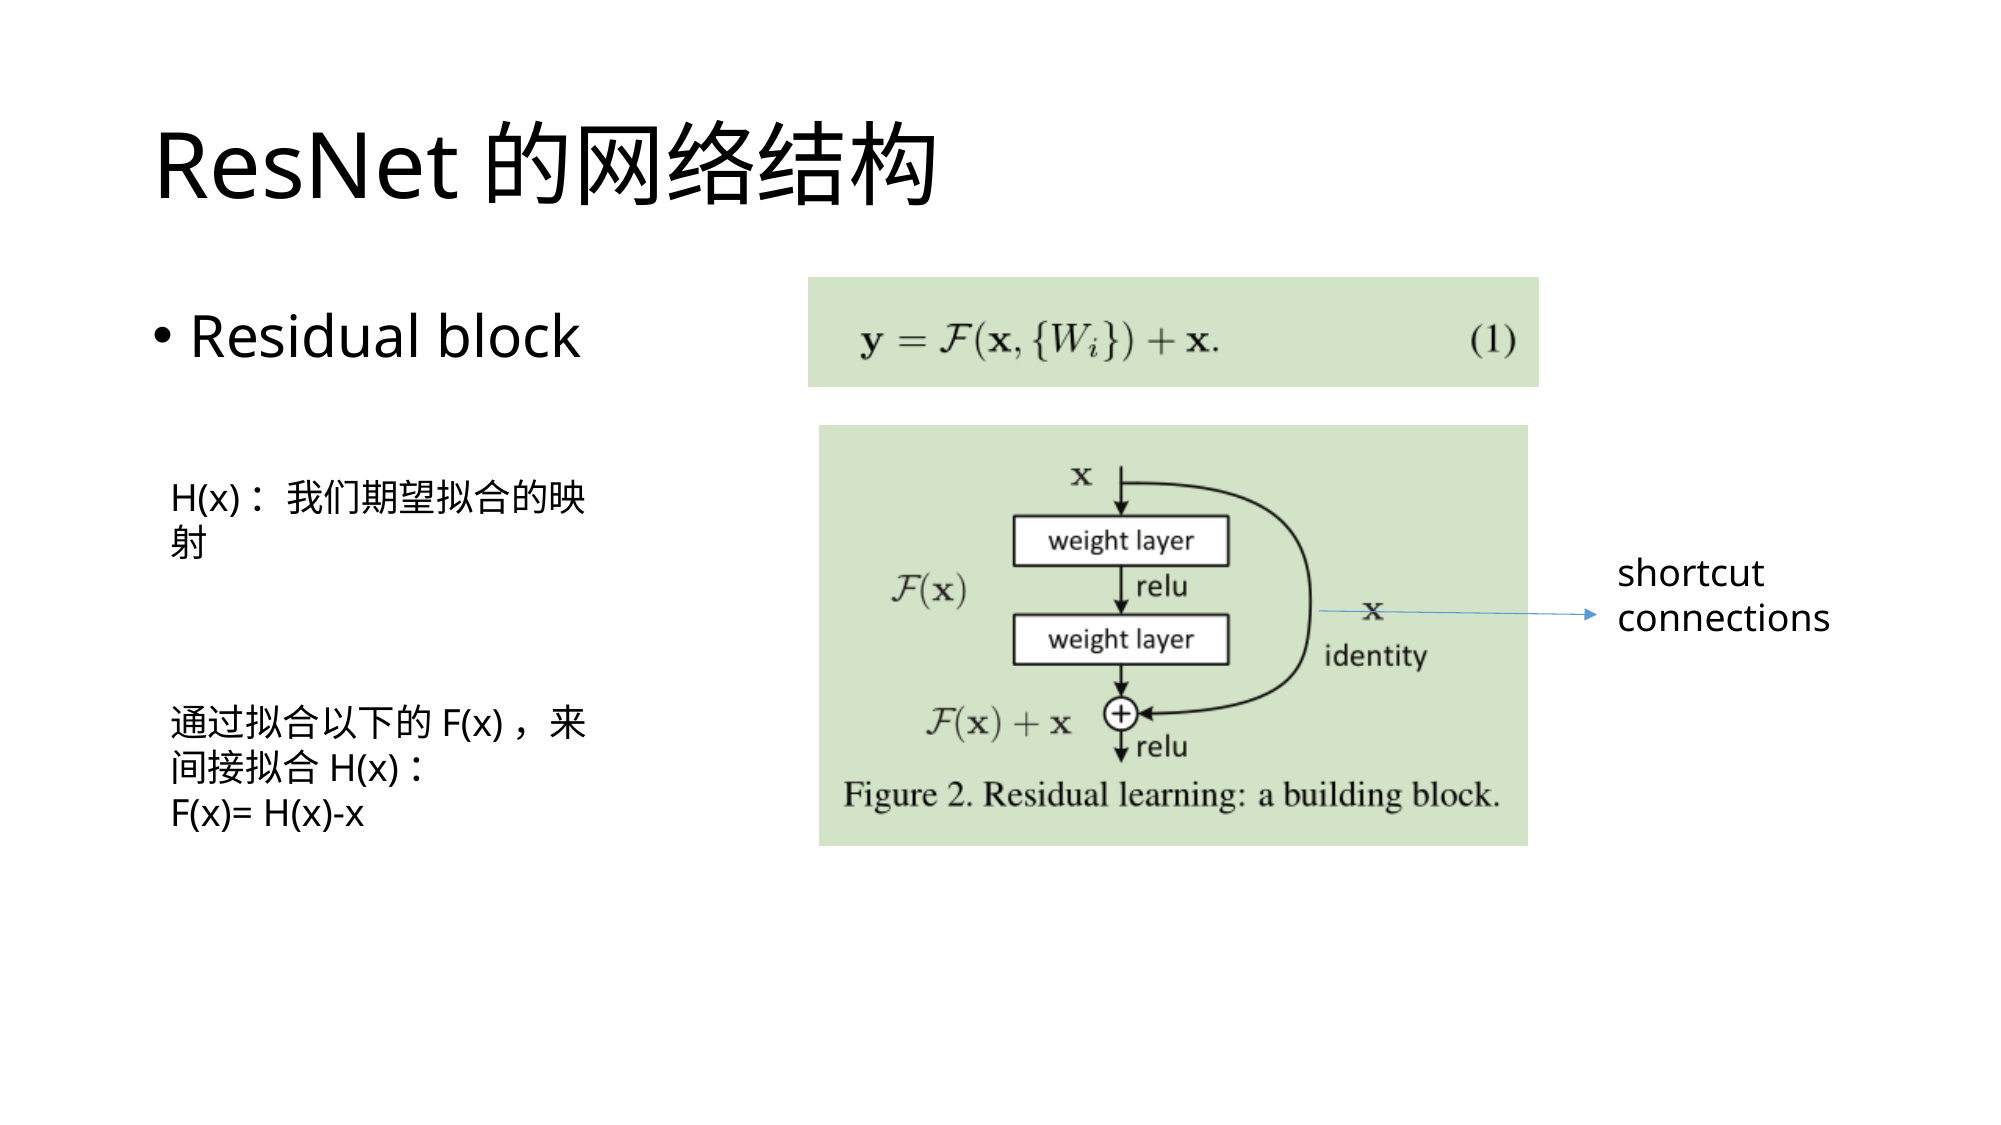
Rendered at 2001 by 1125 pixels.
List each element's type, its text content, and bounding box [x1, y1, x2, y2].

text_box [1318, 610, 1597, 615]
picture [808, 277, 1539, 387]
text_box H(x)：我们期望拟合的映射 通过拟合以下的F(x)，来间接拟合H(x)： F(x)= H(x)-x [155, 421, 617, 842]
title ResNet的网络结构 [137, 59, 1863, 278]
list Residual block [137, 299, 1863, 1014]
picture [819, 425, 1528, 846]
text_box shortcut connections [1602, 541, 1918, 647]
